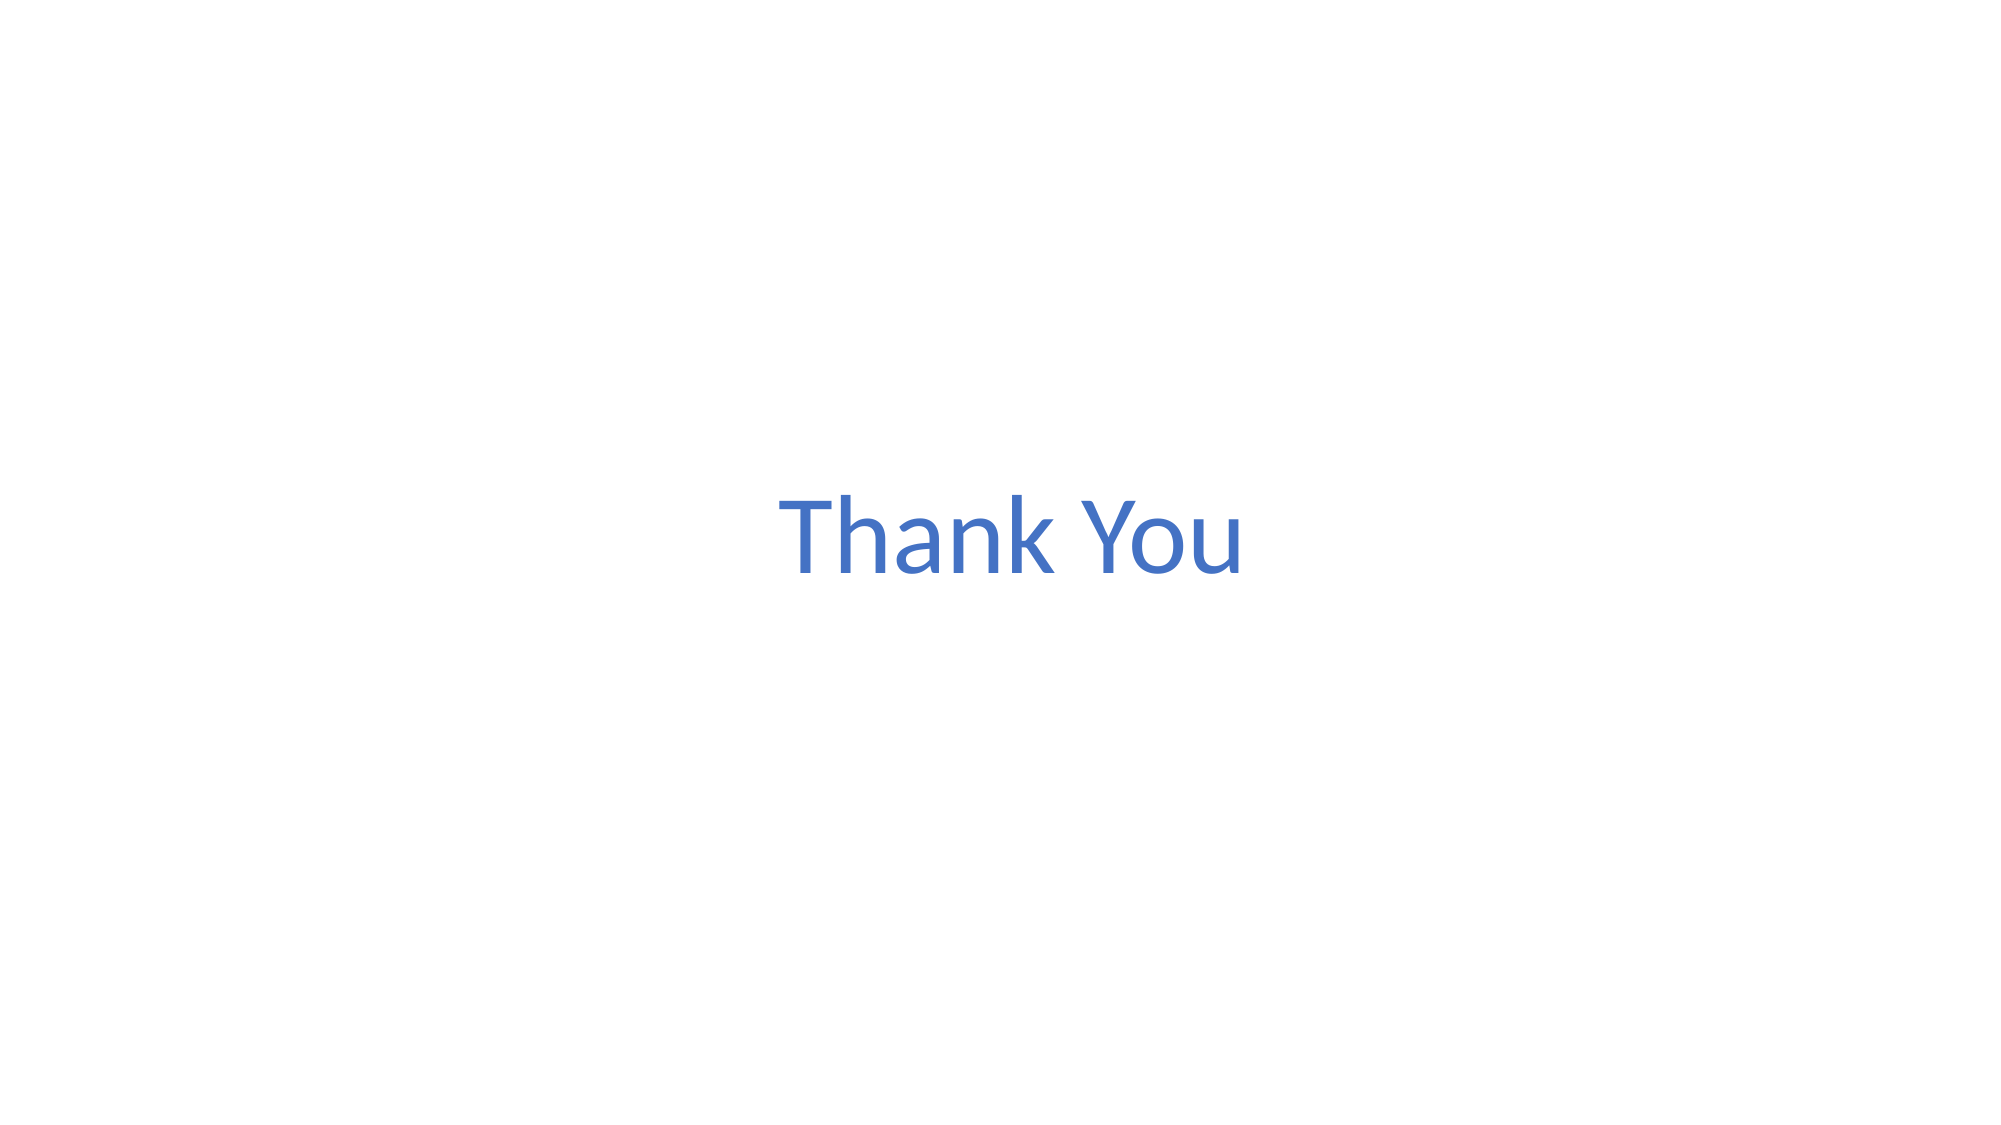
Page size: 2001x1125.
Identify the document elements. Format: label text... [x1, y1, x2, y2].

text_box Thank You [695, 453, 1331, 604]
